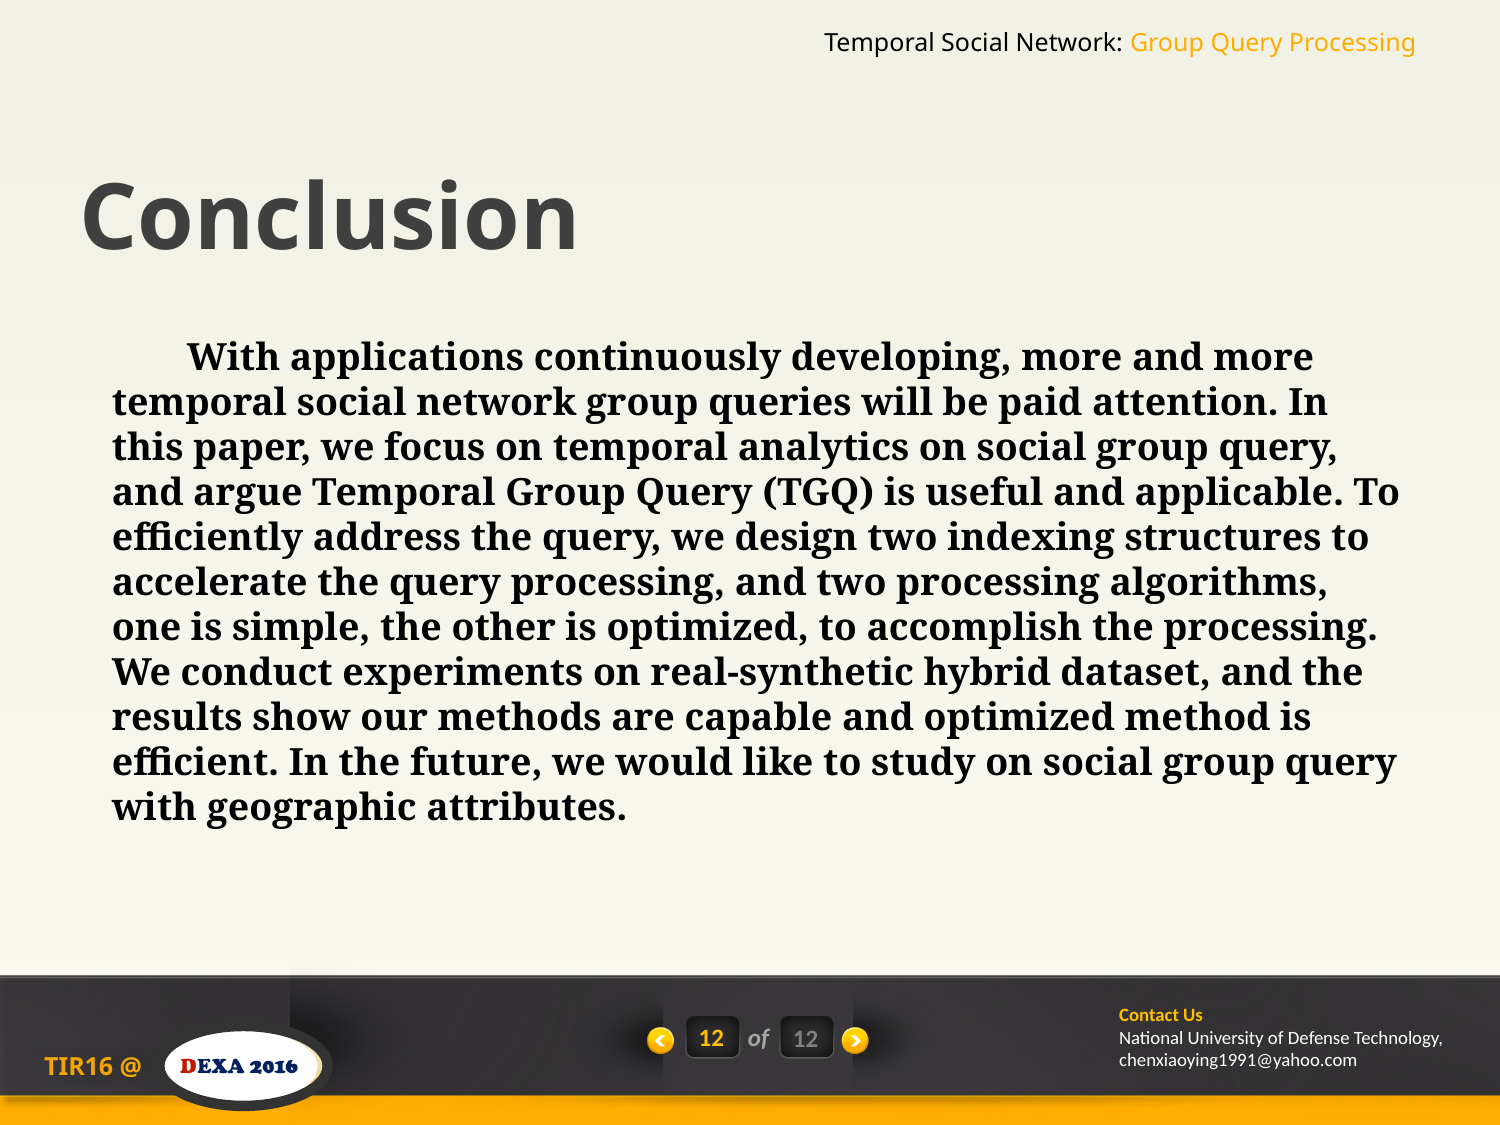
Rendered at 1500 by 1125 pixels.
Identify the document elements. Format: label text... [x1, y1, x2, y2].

picture [0, 0, 1500, 1125]
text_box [29, 1025, 328, 1107]
text_box Contact Us National University of Defense Technology, chenxiaoying1991@yahoo.com [1104, 997, 1477, 1076]
text_box With applications continuously developing, more and more temporal social network group queries will be paid attention. In this paper, we focus on temporal analytics on social group query, and argue Temporal Group Query (TGQ) is useful and applicable. To efficiently address the query, we design two indexing structures to accelerate the query processing, and two processing algorithms, one is simple, the other is optimized, to accomplish the processing. We conduct experiments on real-synthetic hybrid dataset, and the results show our methods are capable and optimized method is efficient. In the future, we would like to study on social group query with geographic attributes. [97, 325, 1421, 836]
text_box of [747, 1014, 773, 1059]
text_box Conclusion [64, 137, 928, 279]
text_box Temporal Social Network: Group Query Processing [732, 31, 1432, 83]
